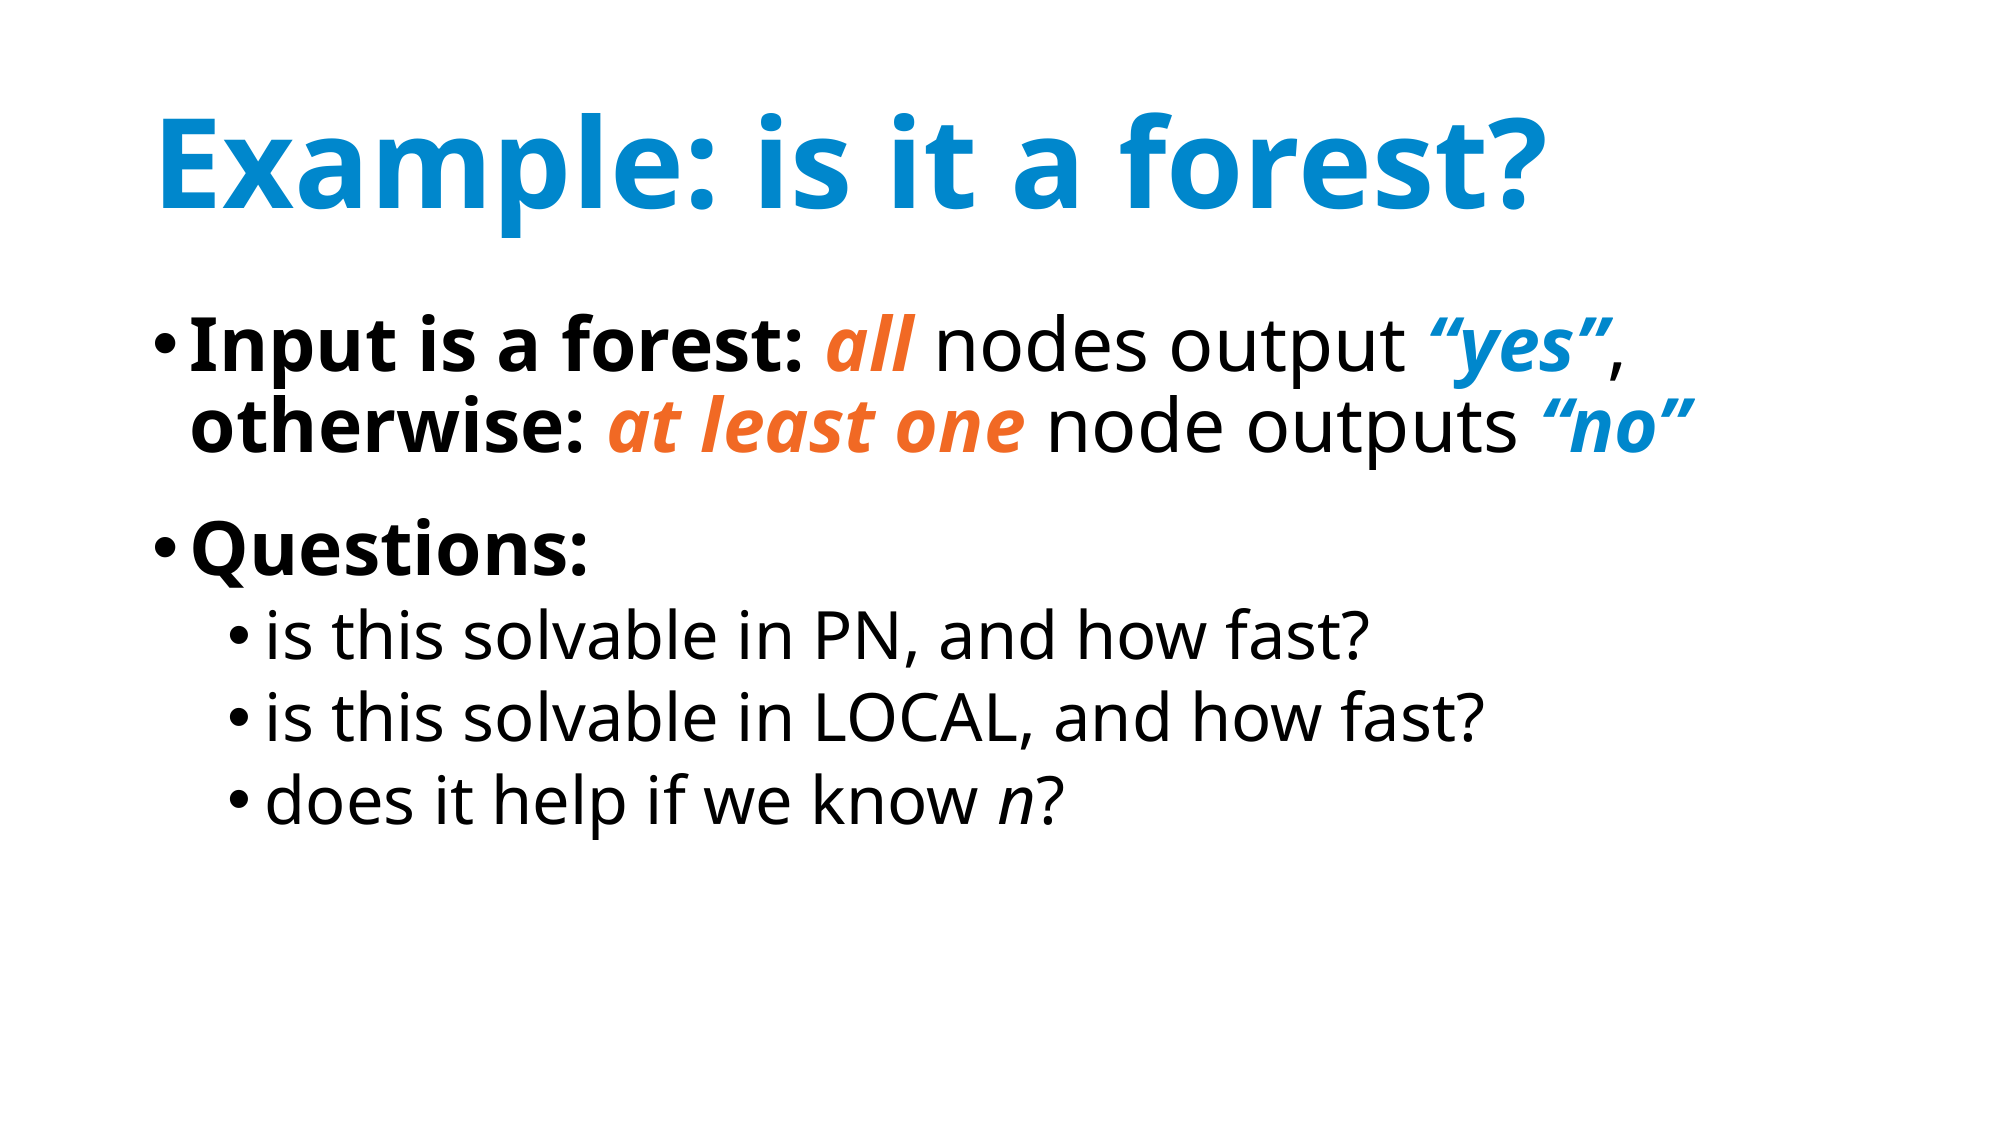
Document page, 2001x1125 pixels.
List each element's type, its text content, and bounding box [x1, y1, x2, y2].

title Example: is it a forest? [137, 59, 1863, 278]
list Input is a forest: all nodes output “yes”, otherwise: at least one node outputs “no” Questions: is this solvable in PN, and how fast? is this solvable in LOCAL, and how fast? does it help if we know n? [137, 299, 1863, 1014]
